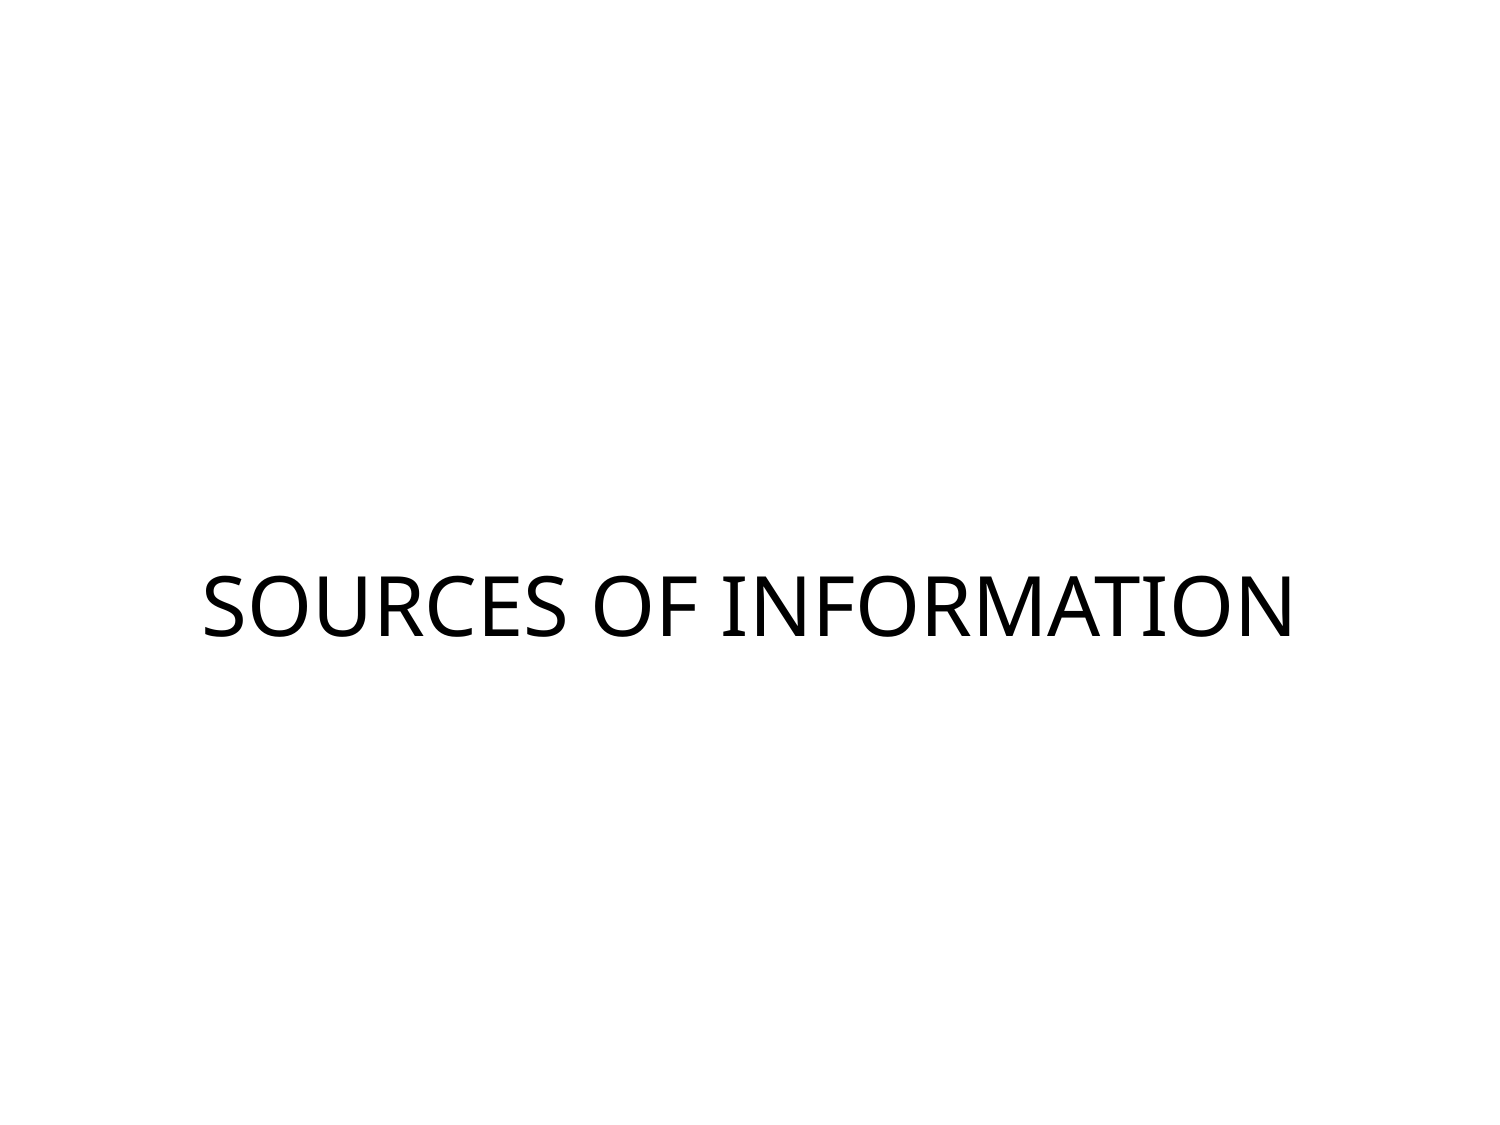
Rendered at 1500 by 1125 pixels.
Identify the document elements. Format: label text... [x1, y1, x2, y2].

list SOURCES OF INFORMATION [74, 262, 1426, 1006]
